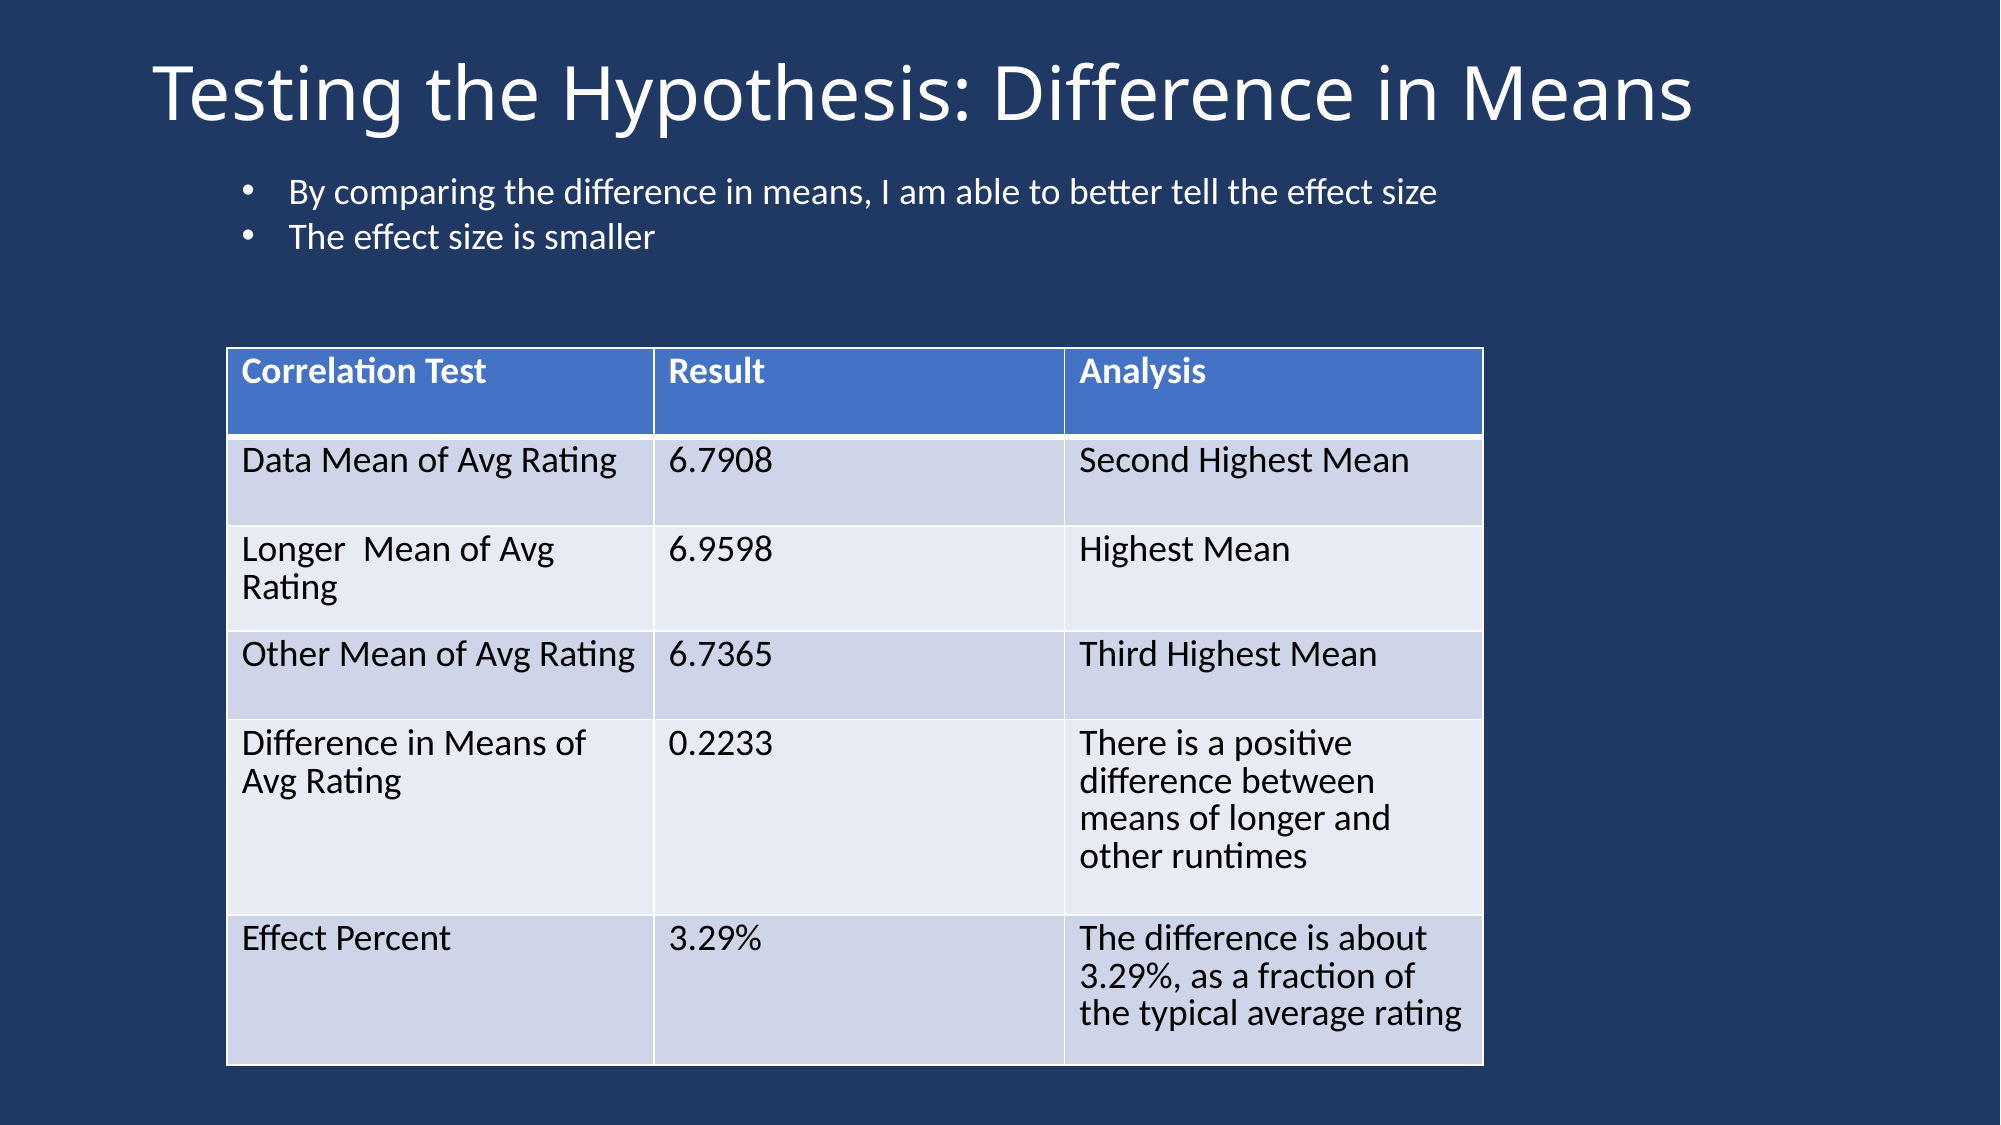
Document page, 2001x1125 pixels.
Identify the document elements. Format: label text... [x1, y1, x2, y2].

table_cell Data Mean of Avg Rating [228, 440, 653, 525]
table_header Analysis [1065, 349, 1482, 434]
table_cell 6.7908 [655, 440, 1064, 525]
table_cell Effect Percent [228, 916, 653, 1064]
table_cell 0.2233 [655, 720, 1064, 914]
table_header Correlation Test [228, 349, 653, 434]
text_box By comparing the difference in means, I am able to better tell the effect size The effect size is smaller [226, 159, 1665, 310]
table_cell The difference is about 3.29%, as a fraction of the typical average rating [1065, 916, 1482, 1064]
table_cell 6.9598 [655, 527, 1064, 630]
table_cell 6.7365 [655, 632, 1064, 719]
table_cell Third Highest Mean [1065, 632, 1482, 719]
table_cell There is a positive difference between means of longer and other runtimes [1065, 720, 1482, 914]
table_cell 3.29% [655, 916, 1064, 1064]
table_cell Longer Mean of Avg Rating [228, 527, 653, 630]
table_cell Difference in Means of Avg Rating [228, 720, 653, 914]
table_cell Highest Mean [1065, 527, 1482, 630]
table_cell Other Mean of Avg Rating [228, 632, 653, 719]
title Testing the Hypothesis: Difference in Means [137, 47, 1863, 201]
table_header Result [655, 349, 1064, 434]
table_cell Second Highest Mean [1065, 440, 1482, 525]
